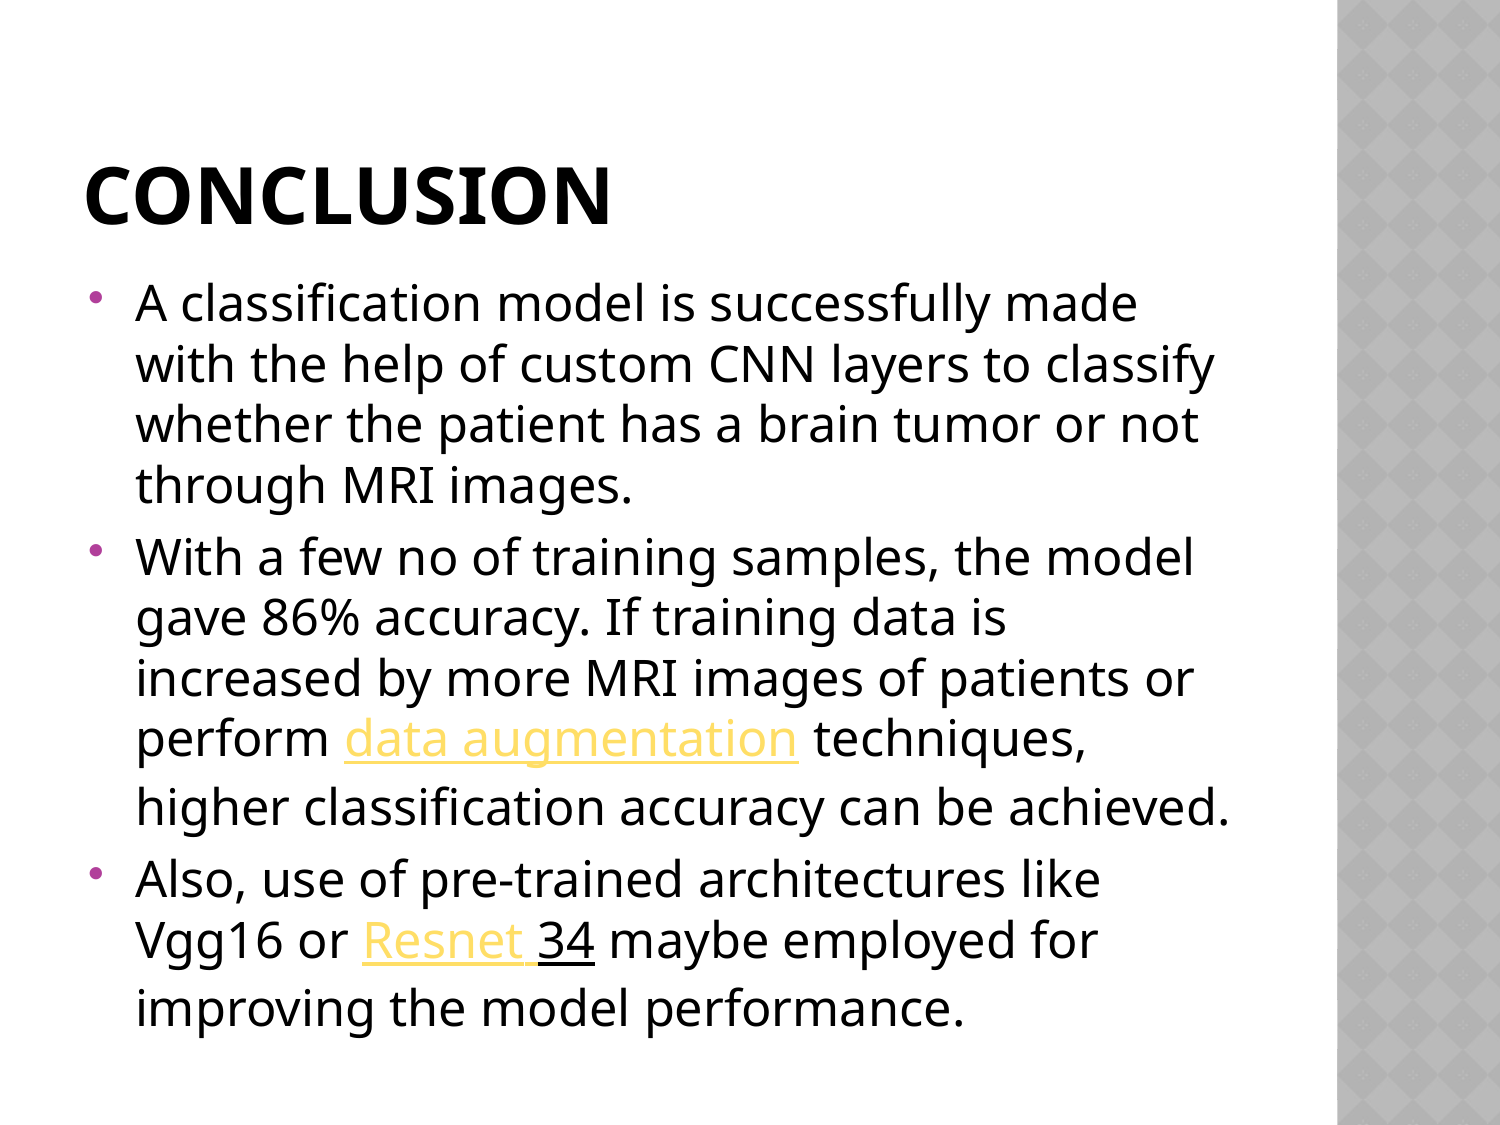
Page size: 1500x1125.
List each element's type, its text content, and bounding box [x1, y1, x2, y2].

list A classification model is successfully made with the help of custom CNN layers to classify whether the patient has a brain tumor or not through MRI images. With a few no of training samples, the model gave 86% accuracy. If training data is increased by more MRI images of patients or perform data augmentation techniques, higher classification accuracy can be achieved. Also, use of pre-trained architectures like Vgg16 or Resnet 34 maybe employed for improving the model performance. [75, 264, 1263, 1059]
title CONCLUSION [75, 52, 1263, 240]
